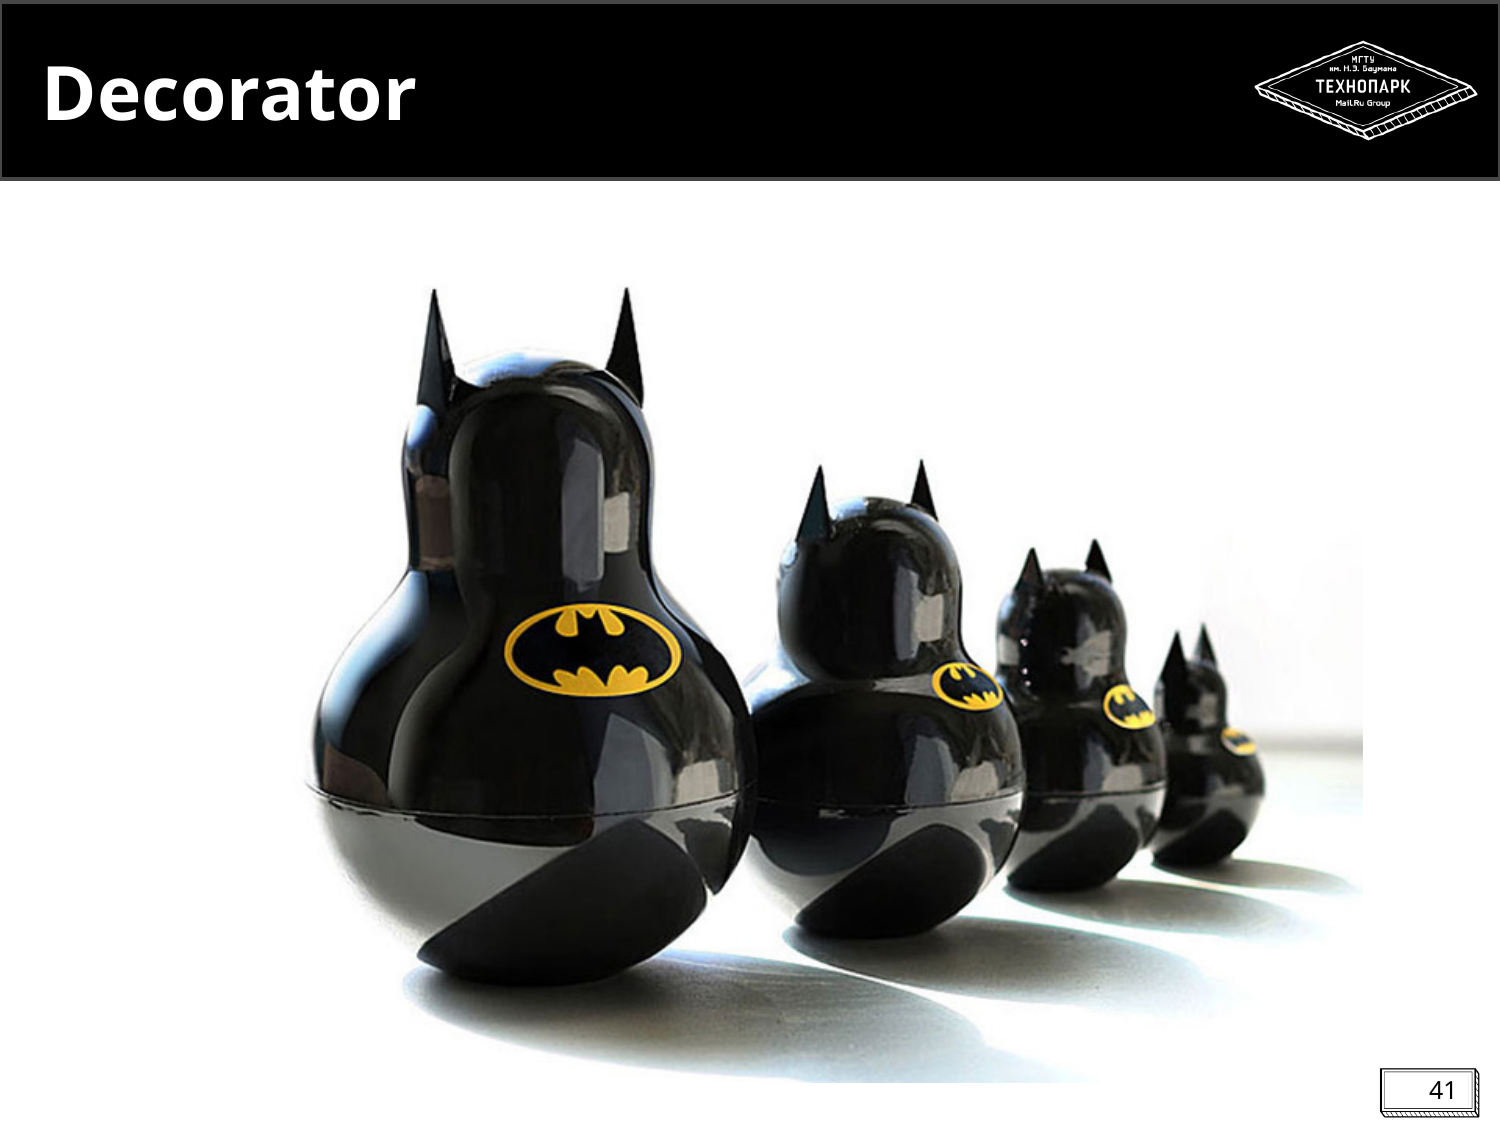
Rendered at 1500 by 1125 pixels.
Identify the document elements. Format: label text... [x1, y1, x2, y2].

title Decorator [26, 15, 1250, 166]
slide_number 41 [1130, 1069, 1473, 1114]
picture [1366, 1060, 1495, 1125]
picture [111, 249, 1363, 1083]
picture [1250, 19, 1492, 162]
